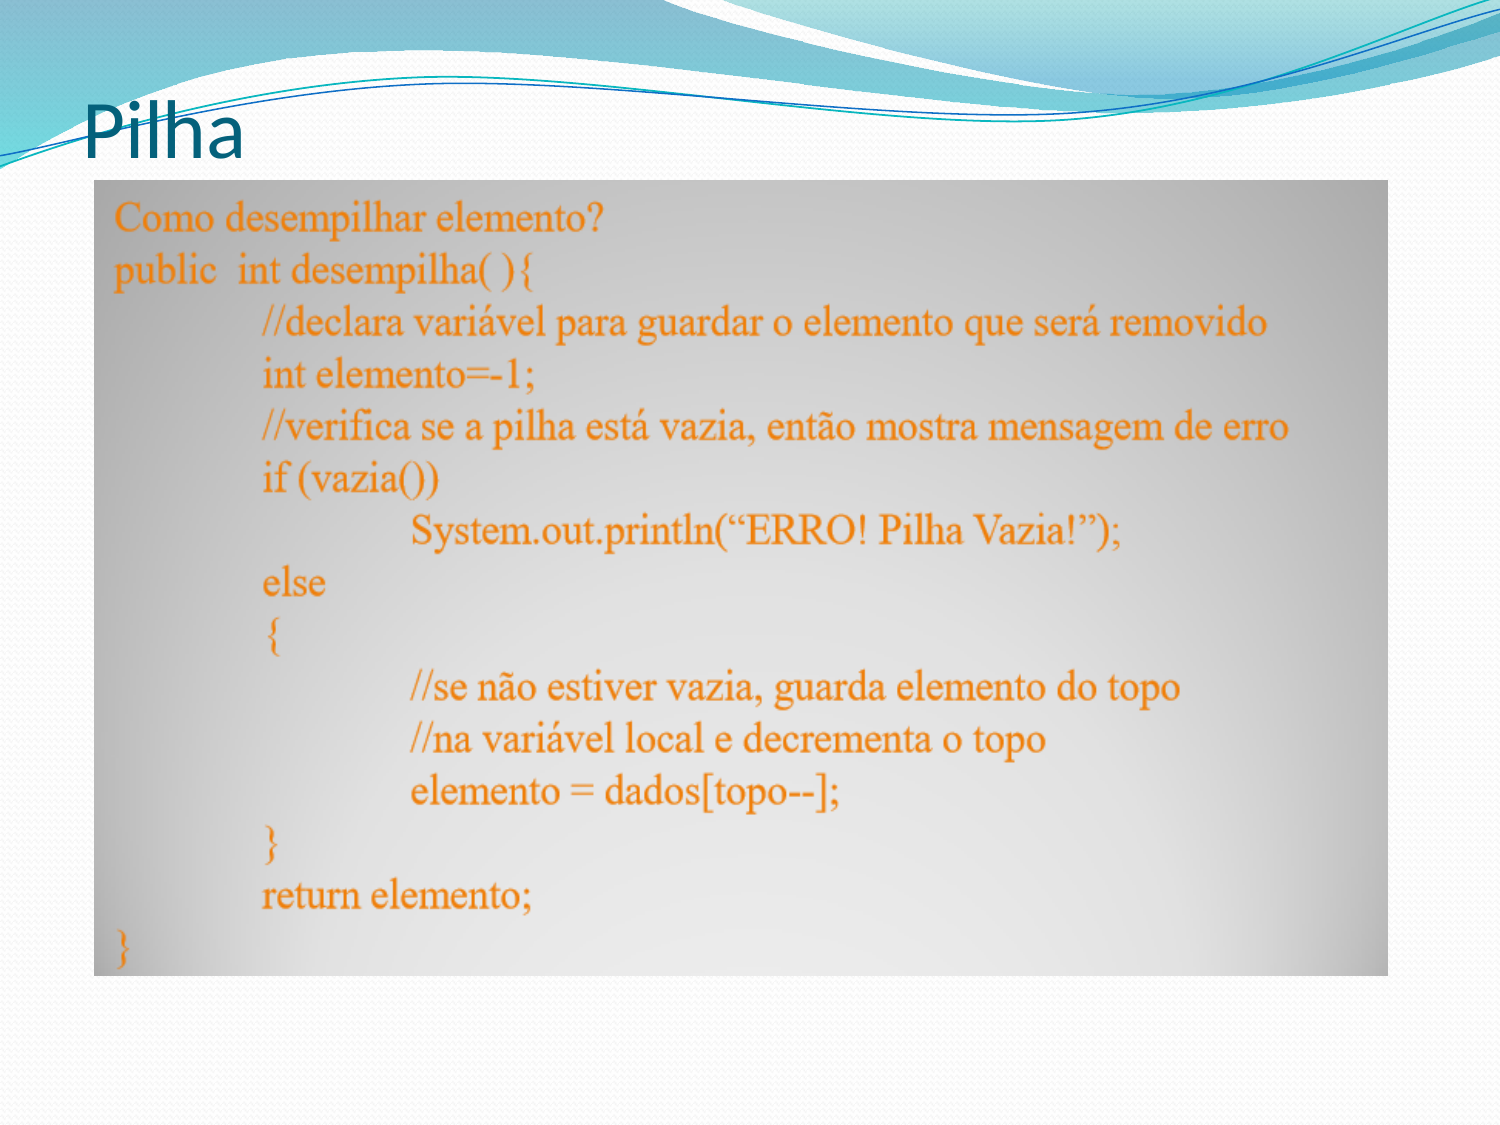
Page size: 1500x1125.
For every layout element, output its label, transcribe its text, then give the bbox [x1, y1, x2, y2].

picture [94, 180, 1389, 977]
title Pilha [82, 35, 1432, 176]
